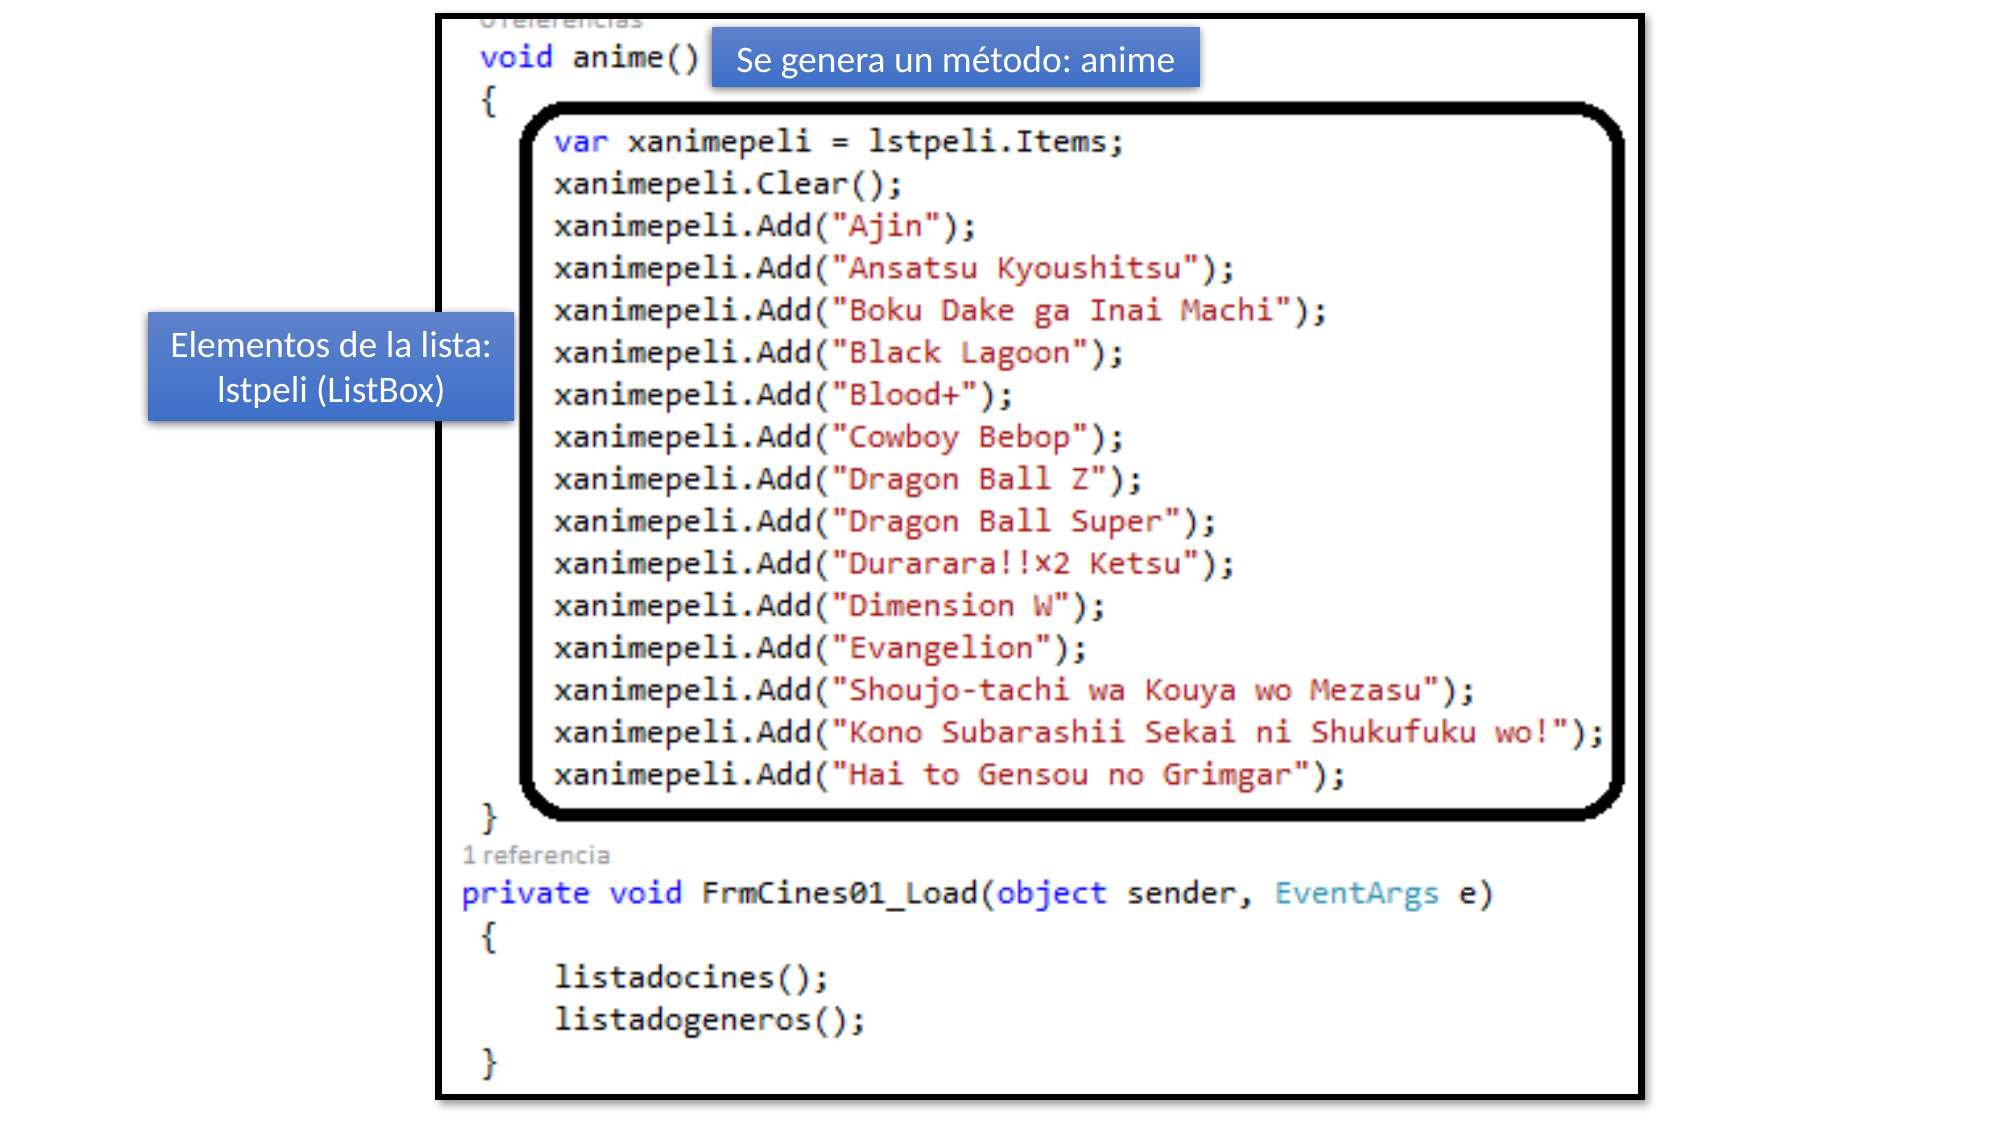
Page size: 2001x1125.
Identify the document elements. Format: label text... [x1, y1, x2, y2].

picture [441, 18, 1639, 1095]
text_box Elementos de la lista: lstpeli (ListBox) [148, 312, 441, 421]
